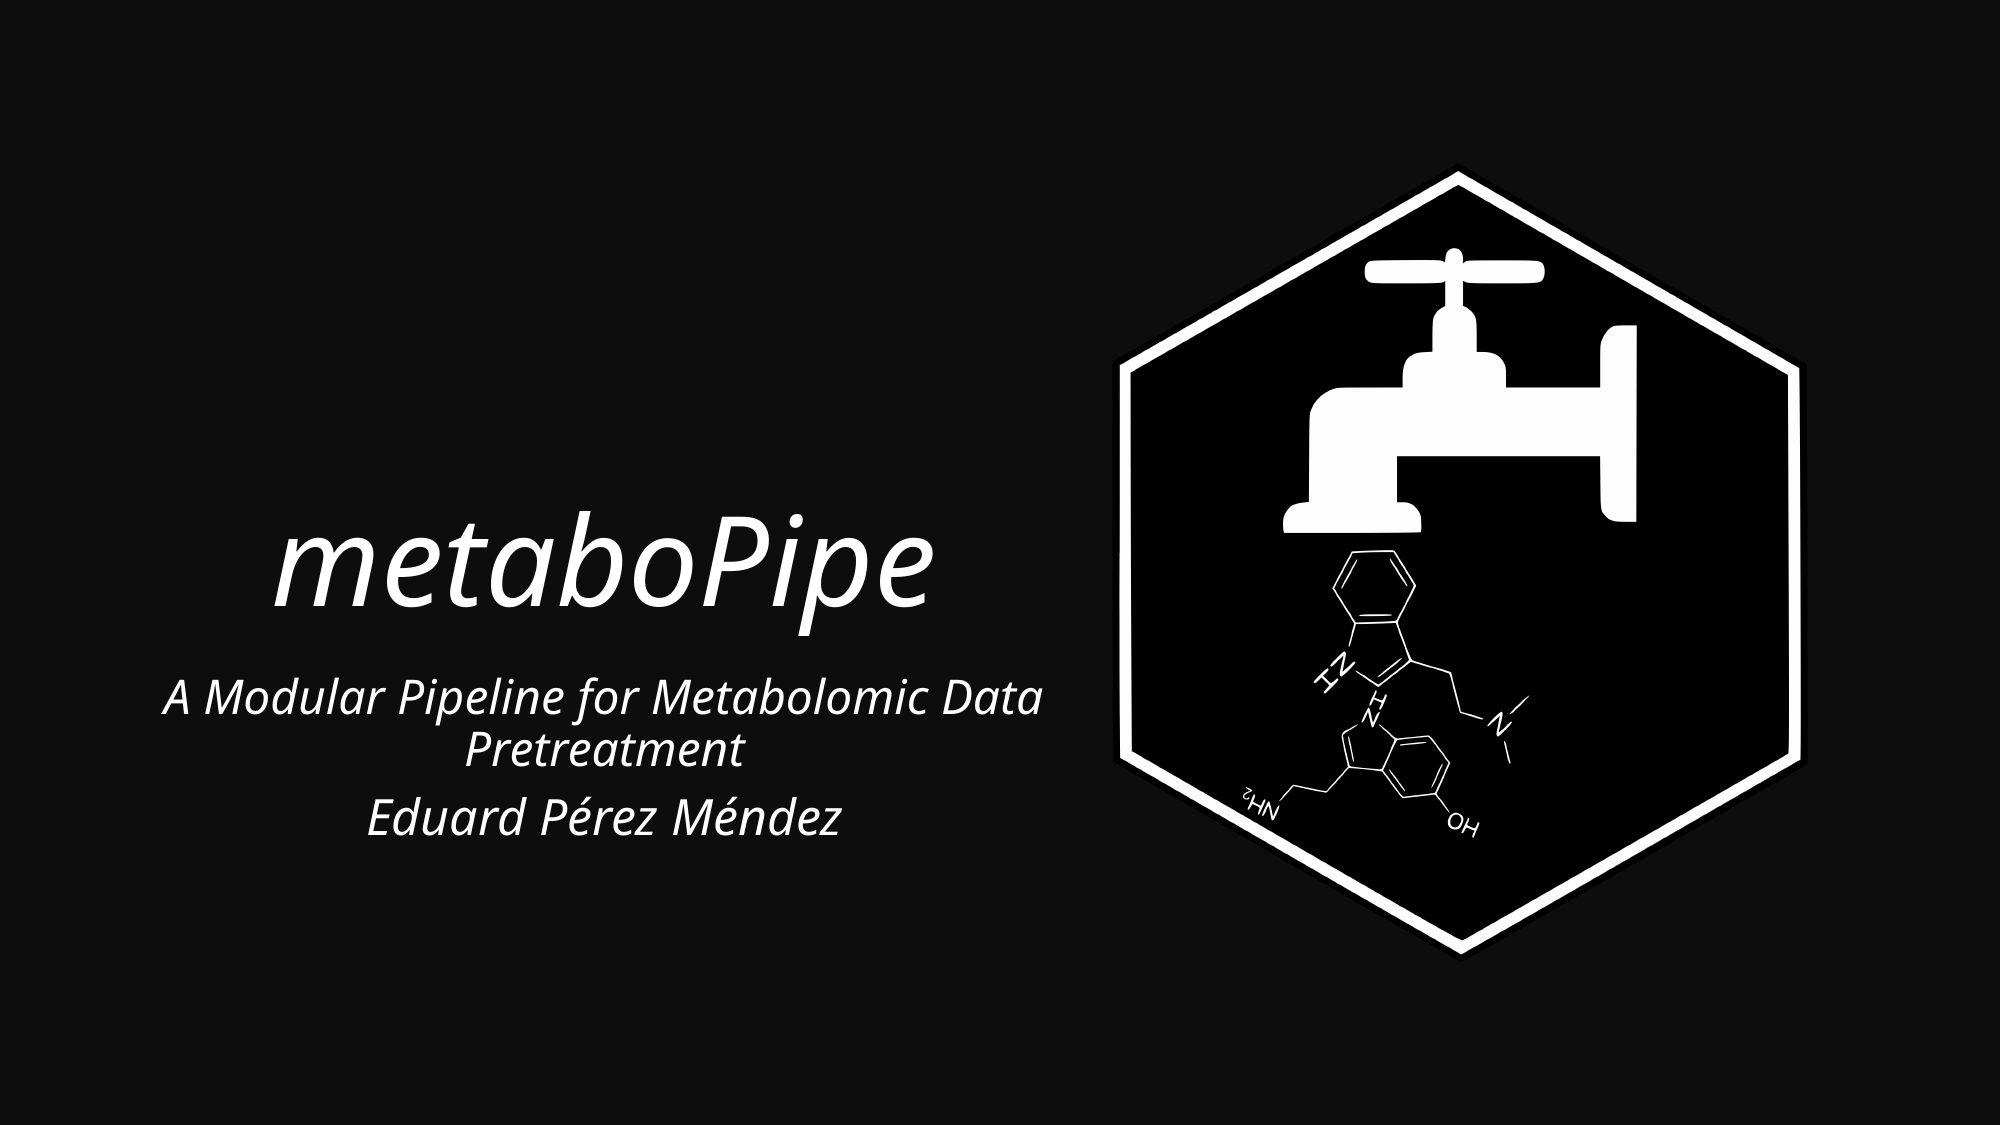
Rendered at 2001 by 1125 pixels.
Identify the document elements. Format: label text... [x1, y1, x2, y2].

title metaboPipe [243, 483, 966, 642]
text_box Eduard Pérez Méndez [114, 784, 1096, 1014]
subtitle A Modular Pipeline for Metabolomic Data Pretreatment [114, 665, 1096, 784]
picture [1111, 162, 1809, 962]
